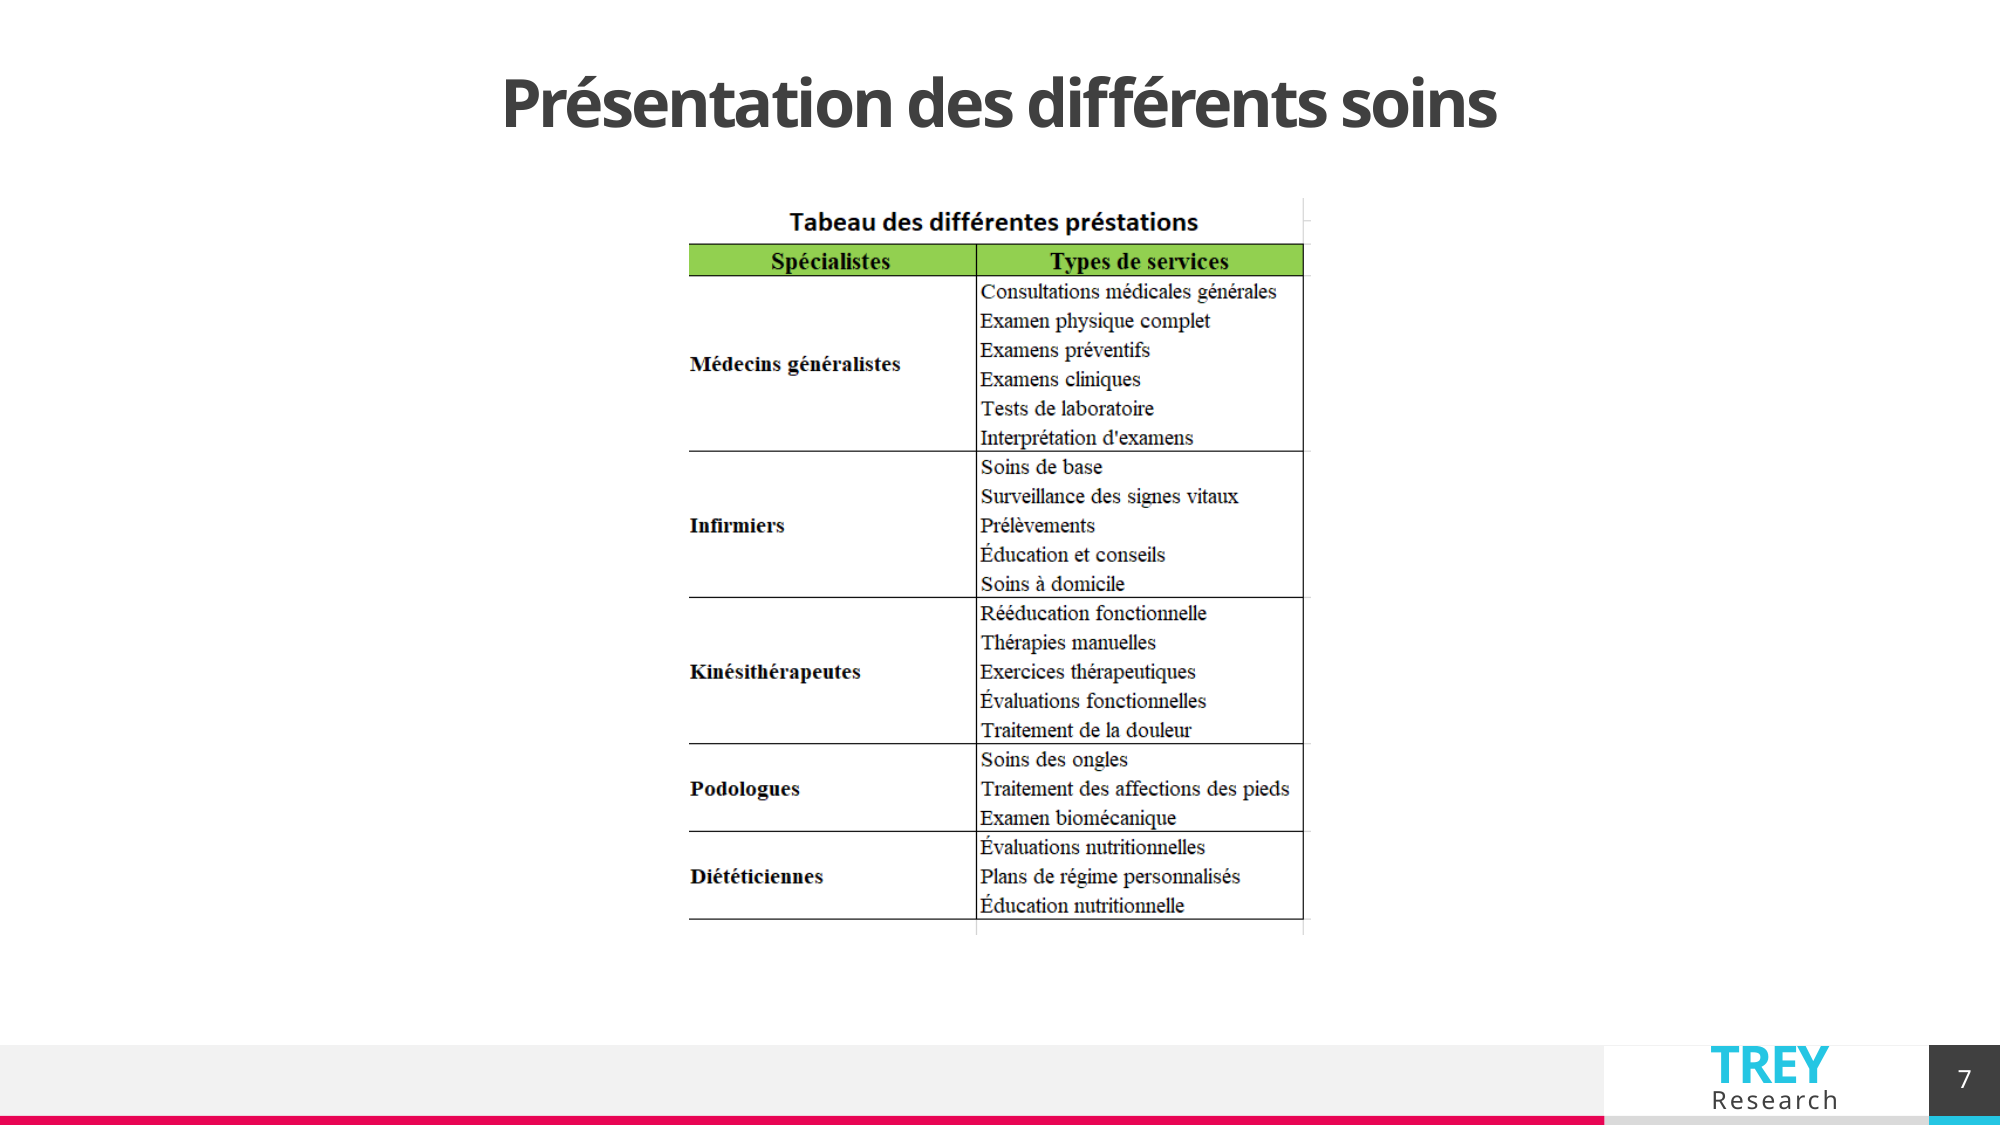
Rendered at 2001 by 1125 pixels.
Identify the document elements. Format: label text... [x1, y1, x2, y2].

title Présentation des différents soins [70, 70, 1930, 142]
slide_number 7 [1929, 1045, 2000, 1116]
picture [689, 198, 1311, 935]
